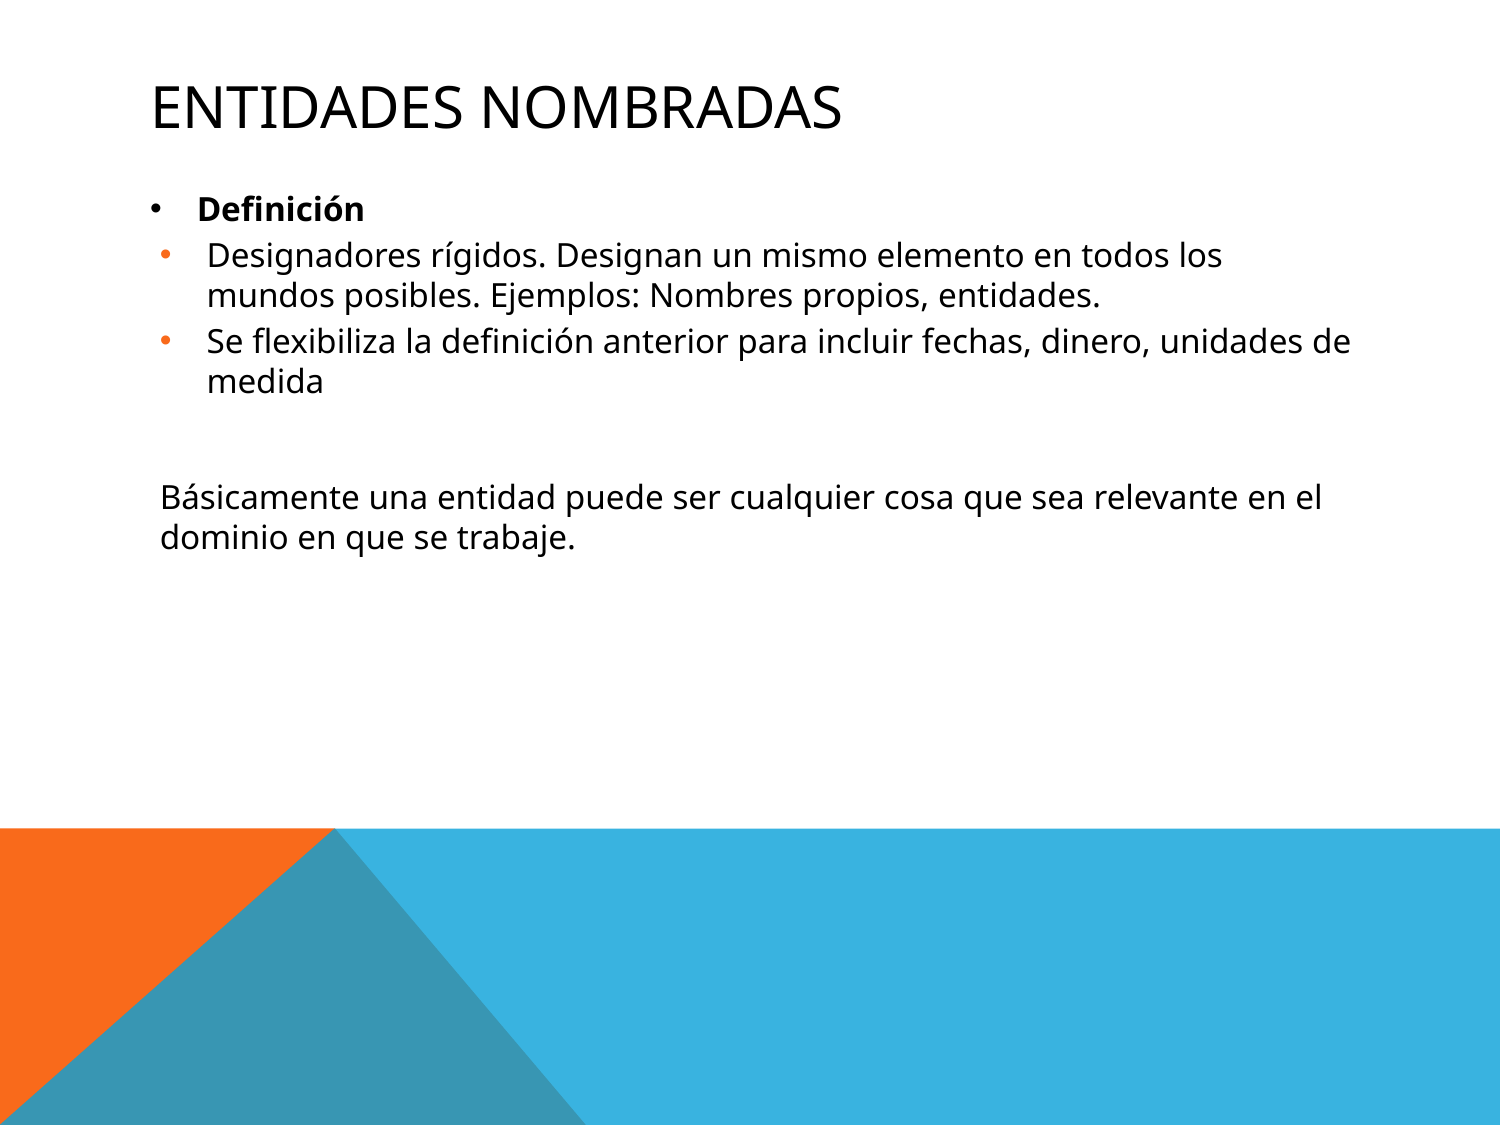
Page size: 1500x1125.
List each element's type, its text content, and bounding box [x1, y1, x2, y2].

list Definición Designadores rígidos. Designan un mismo elemento en todos los mundos posibles. Ejemplos: Nombres propios, entidades. Se flexibiliza la definición anterior para incluir fechas, dinero, unidades de medida Básicamente una entidad puede ser cualquier cosa que sea relevante en el dominio en que se trabaje. [135, 180, 1369, 768]
title Entidades Nombradas [135, 60, 1369, 150]
